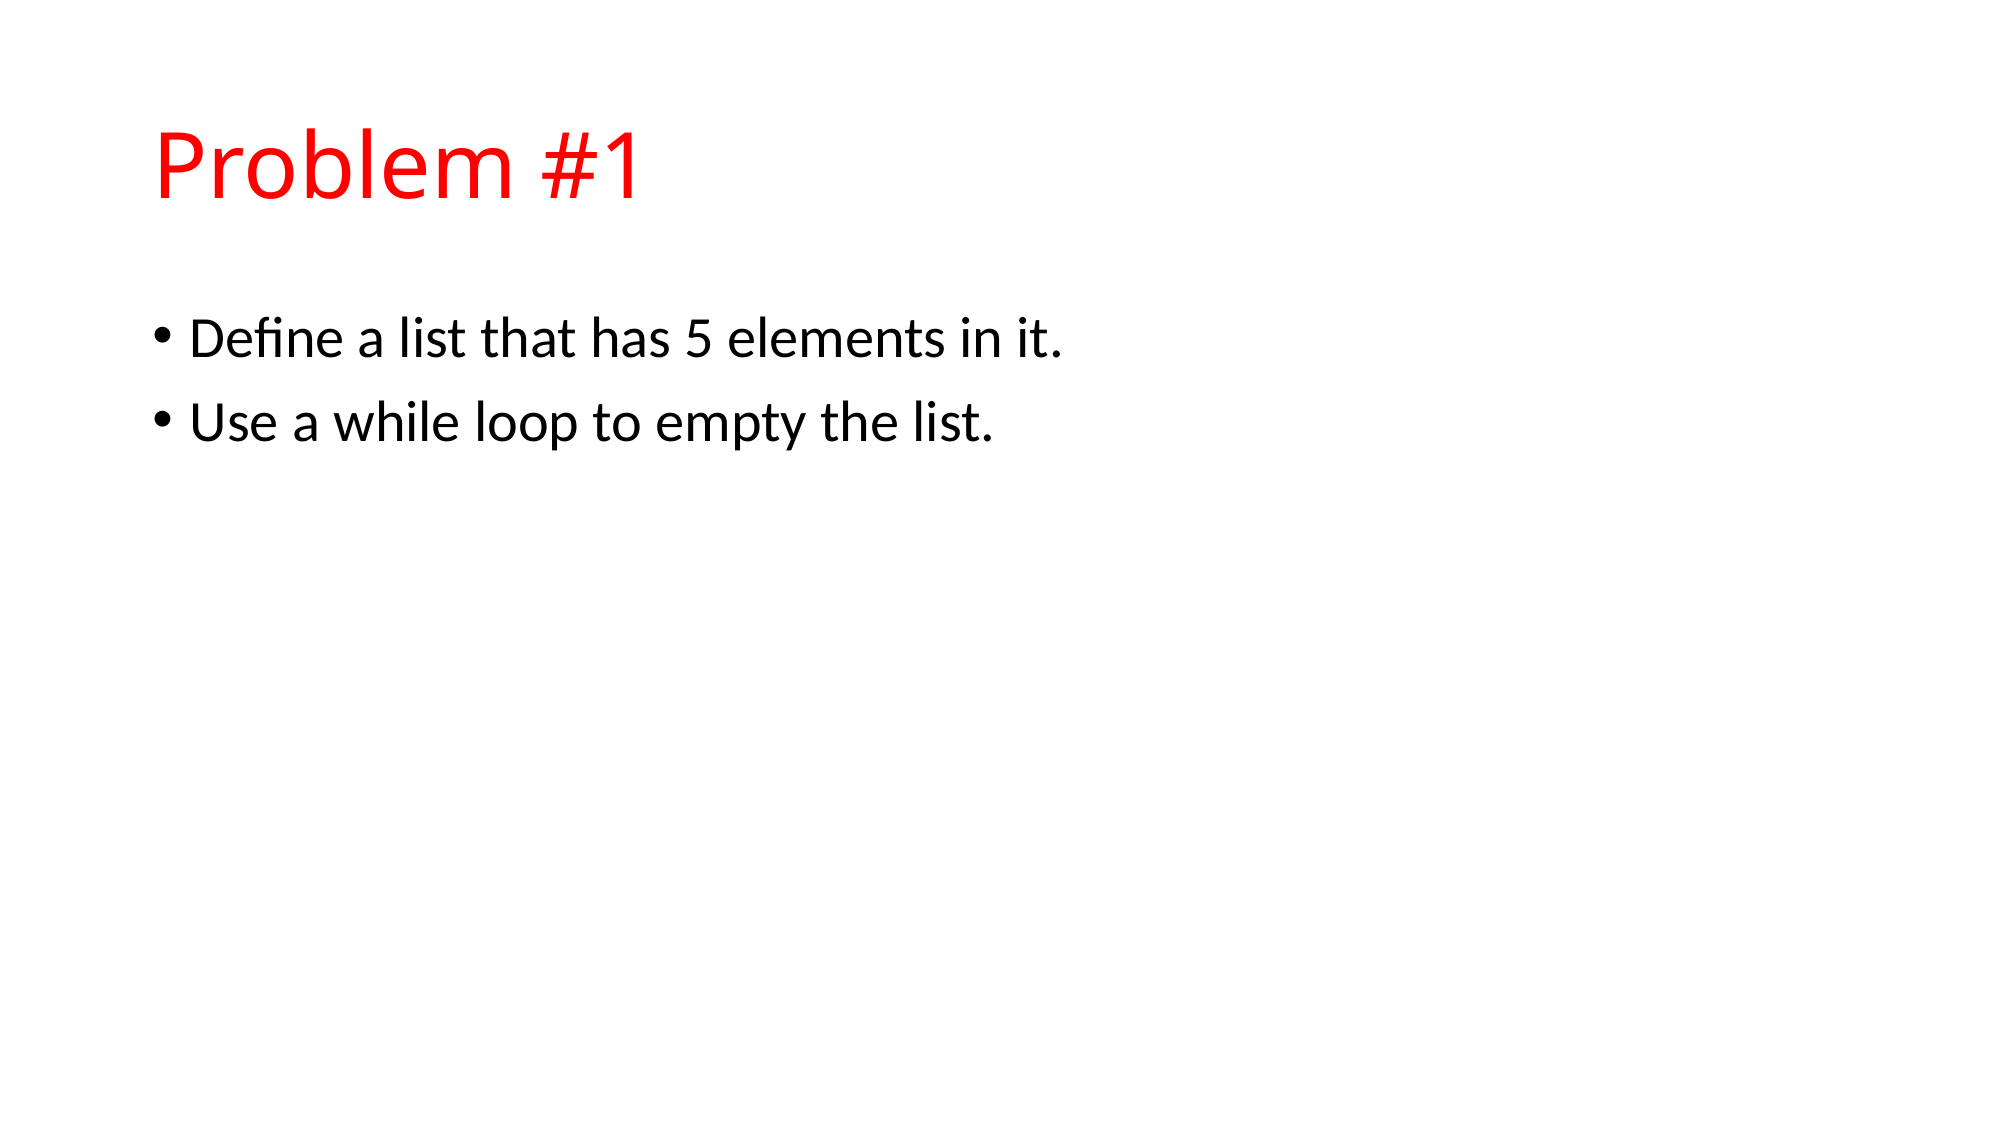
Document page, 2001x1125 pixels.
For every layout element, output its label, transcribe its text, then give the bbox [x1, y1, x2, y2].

list Define a list that has 5 elements in it. Use a while loop to empty the list. [137, 299, 1863, 1014]
title Problem #1 [137, 59, 1863, 278]
